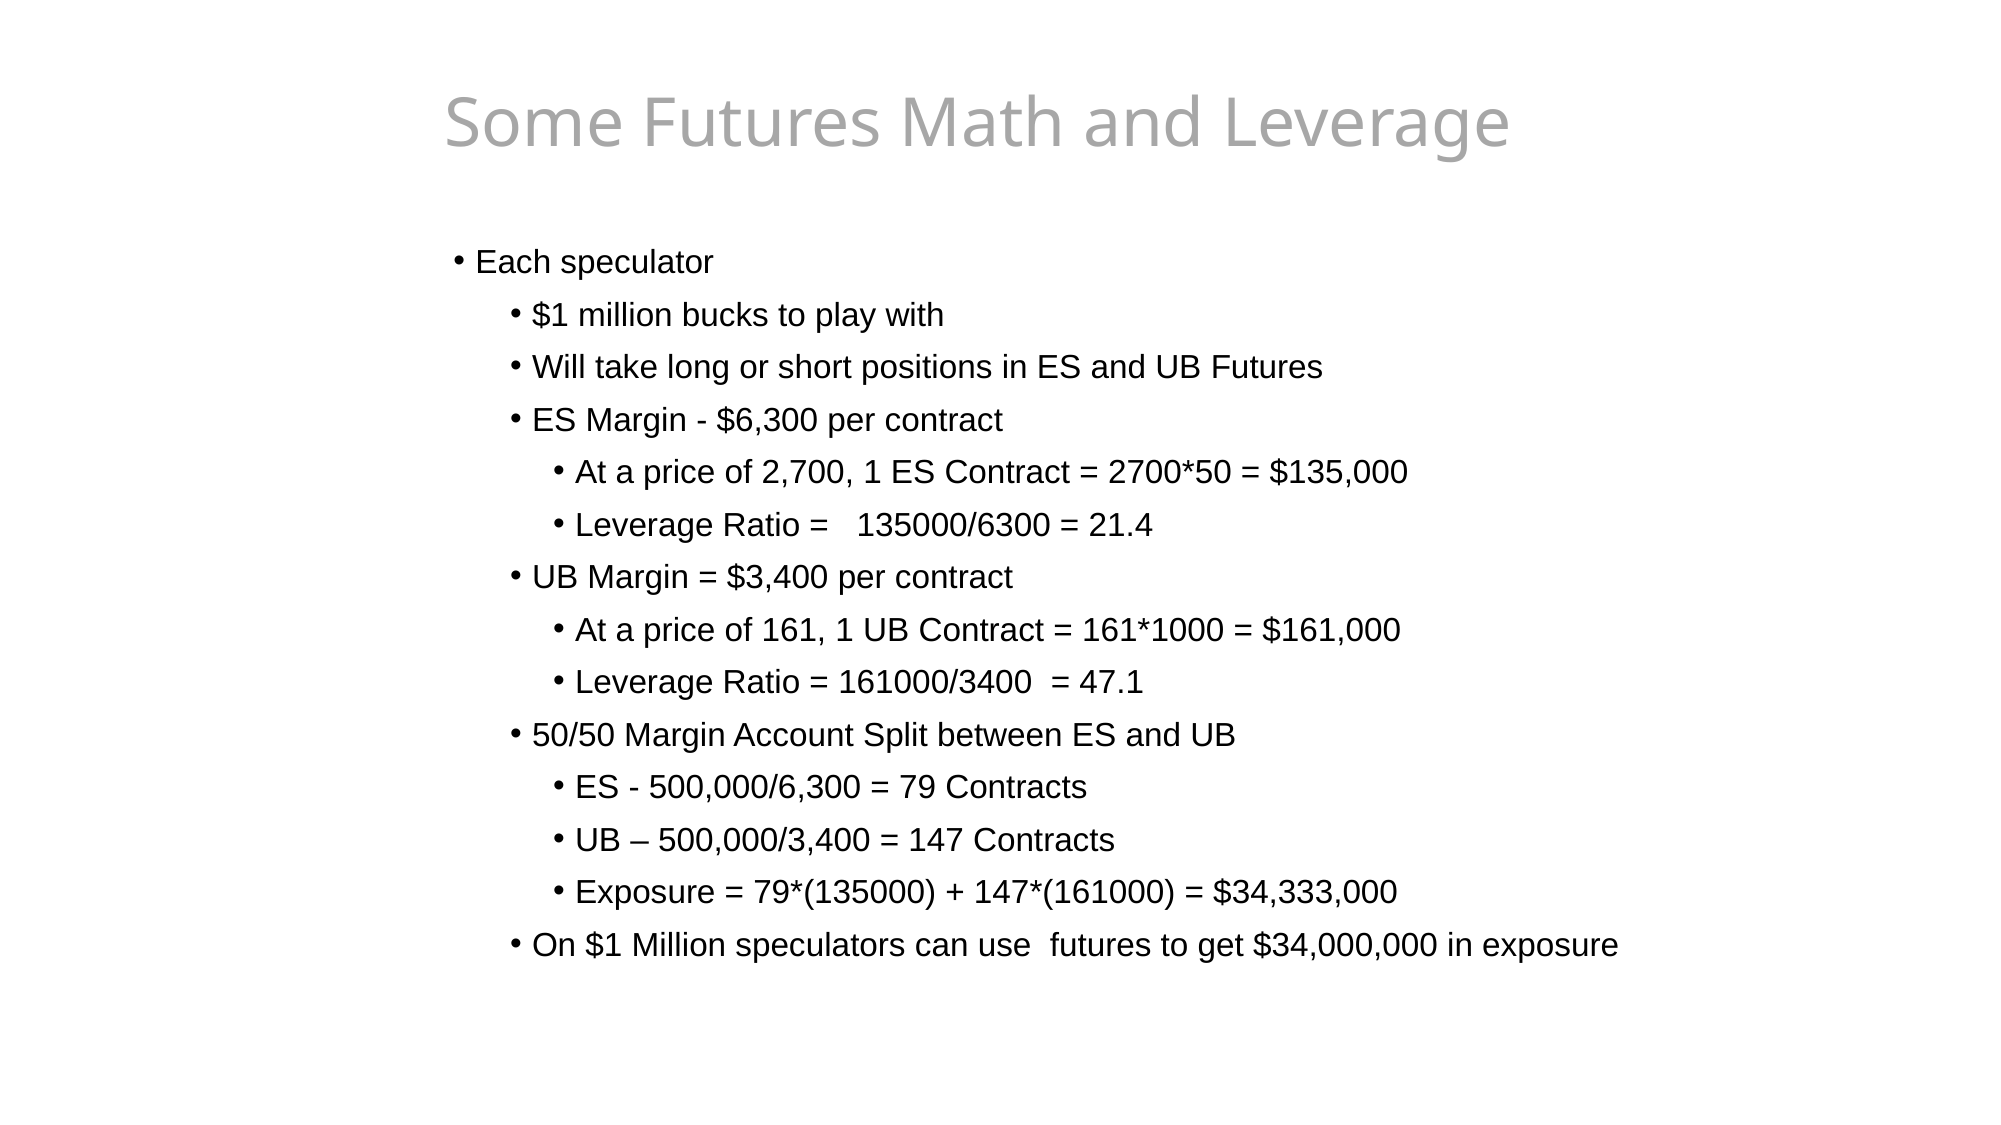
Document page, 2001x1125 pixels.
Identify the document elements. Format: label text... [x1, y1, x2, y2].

title Some Futures Math and Leverage [436, 61, 1601, 188]
list Each speculator $1 million bucks to play with Will take long or short positions in ES and UB Futures ES Margin - $6,300 per contract At a price of 2,700, 1 ES Contract = 2700*50 = $135,000 Leverage Ratio = 135000/6300 = 21.4 UB Margin = $3,400 per contract At a price of 161, 1 UB Contract = 161*1000 = $161,000 Leverage Ratio = 161000/3400 = 47.1 50/50 Margin Account Split between ES and UB ES - 500,000/6,300 = 79 Contracts UB – 500,000/3,400 = 147 Contracts Exposure = 79*(135000) + 147*(161000) = $34,333,000 On $1 Million speculators can use futures to get $34,000,000 in exposure [436, 224, 1648, 1063]
